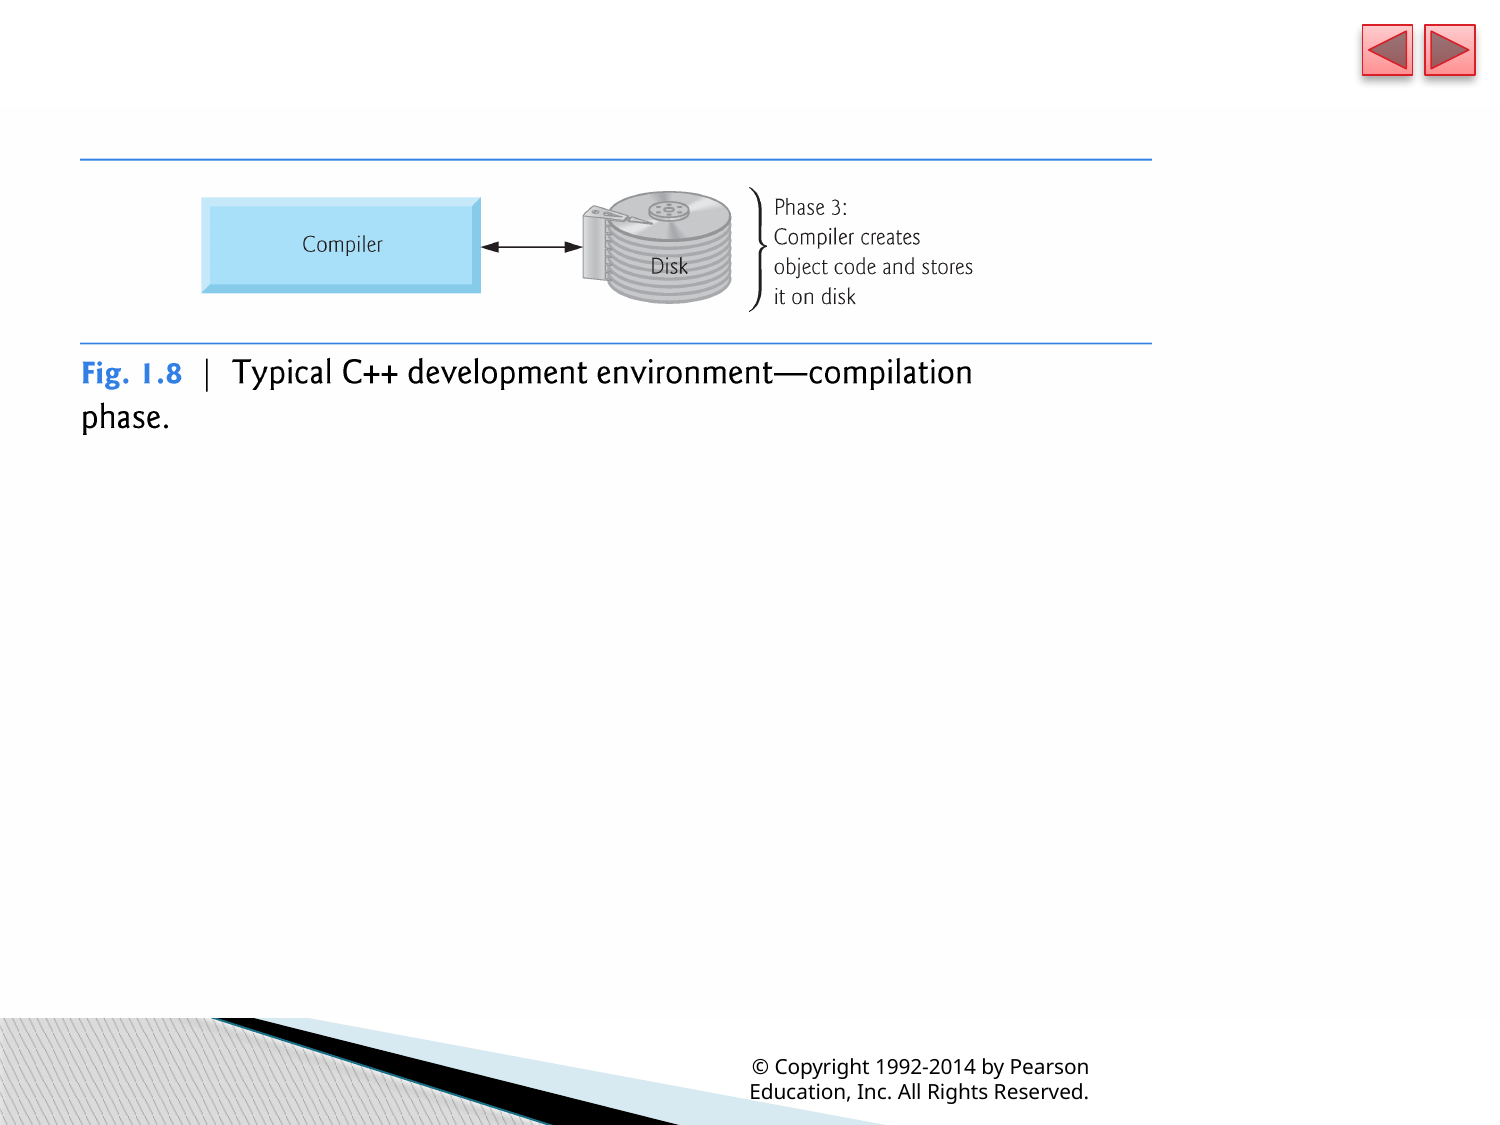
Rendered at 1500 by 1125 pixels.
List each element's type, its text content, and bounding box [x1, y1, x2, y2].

picture [0, 106, 1500, 1018]
footer © Copyright 1992-2014 by Pearson Education, Inc. All Rights Reserved. [650, 1051, 1105, 1112]
